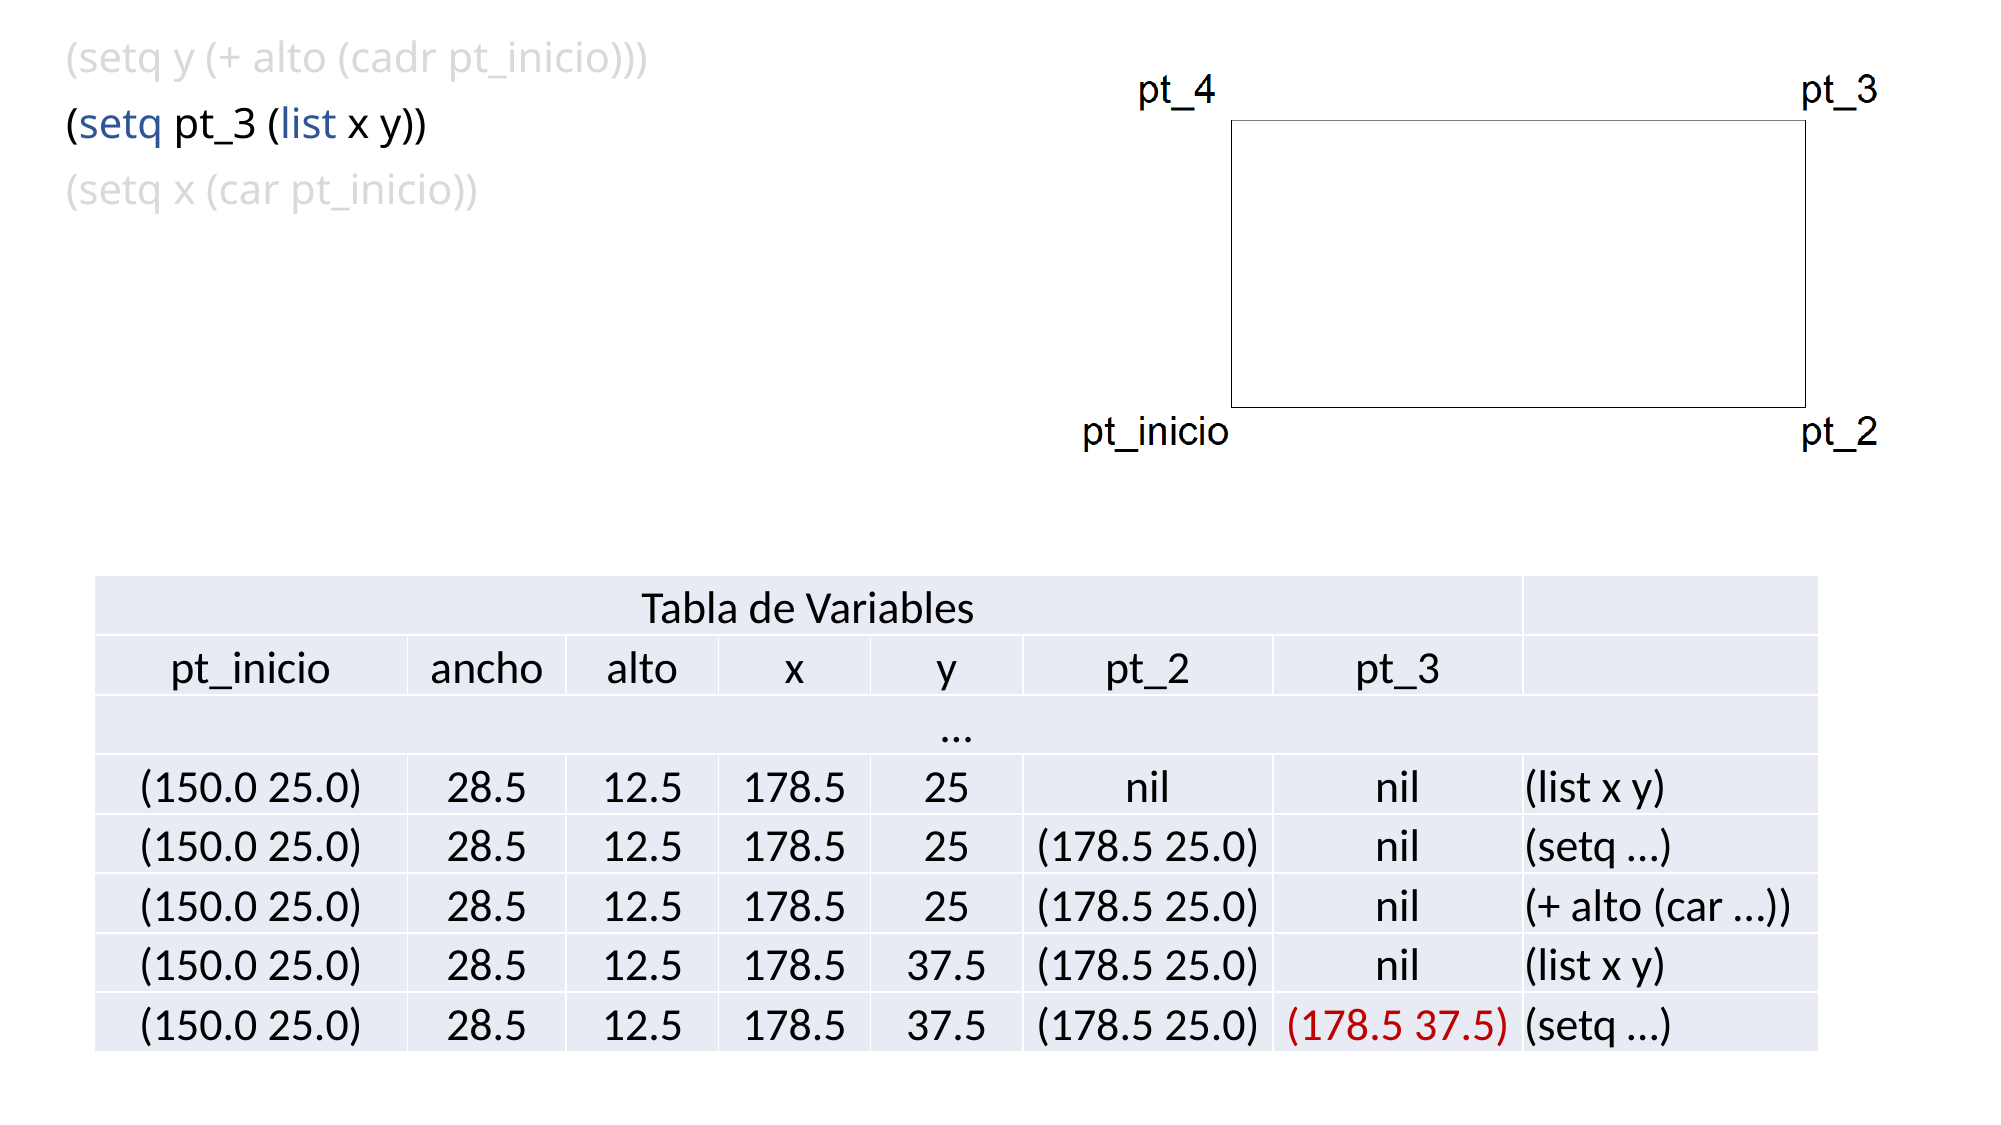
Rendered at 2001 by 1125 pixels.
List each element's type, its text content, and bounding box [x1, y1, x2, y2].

table_cell 12.5 [567, 993, 718, 1051]
table_cell 37.5 [871, 993, 1022, 1051]
table_cell (+ alto (car …)) [1524, 874, 1818, 932]
table_cell (150.0 25.0) [95, 815, 407, 872]
table_cell (150.0 25.0) [95, 874, 407, 932]
table_cell (setq …) [1524, 815, 1818, 872]
table_cell nil [1274, 874, 1522, 932]
table_cell 25 [871, 815, 1022, 872]
table_header Tabla de Variables [95, 576, 1522, 634]
table_cell alto [567, 636, 718, 694]
table_cell 12.5 [567, 934, 718, 991]
table_cell nil [1274, 815, 1522, 872]
table_cell 28.5 [408, 934, 565, 991]
table_cell (178.5 25.0) [1024, 993, 1272, 1051]
table_cell 178.5 [719, 815, 870, 872]
table_cell (list x y) [1524, 934, 1818, 991]
table_cell 37.5 [871, 934, 1022, 991]
table_cell ancho [408, 636, 565, 694]
table_cell 25 [871, 755, 1022, 813]
table_cell (178.5 25.0) [1024, 874, 1272, 932]
list (setq y (+ alto (cadr pt_inicio))) (setq pt_3 (list x y)) (setq x (car pt_inicio)) [51, 29, 1912, 262]
table_cell (178.5 25.0) [1024, 934, 1272, 991]
table_header [1524, 576, 1818, 634]
table_cell (150.0 25.0) [95, 934, 407, 991]
table_cell 25 [871, 874, 1022, 932]
table_cell 28.5 [408, 815, 565, 872]
table_cell … [95, 696, 1818, 753]
table_cell 178.5 [719, 934, 870, 991]
table_cell nil [1024, 755, 1272, 813]
table_cell 12.5 [567, 815, 718, 872]
table_cell nil [1274, 755, 1522, 813]
table_cell 28.5 [408, 874, 565, 932]
table_cell 28.5 [408, 993, 565, 1051]
table_cell pt_3 [1274, 636, 1522, 694]
table_cell 178.5 [719, 874, 870, 932]
table_cell (150.0 25.0) [95, 755, 407, 813]
table_cell nil [1274, 934, 1522, 991]
table_cell (list x y) [1524, 755, 1818, 813]
table_cell (178.5 25.0) [1024, 815, 1272, 872]
table_cell [1524, 636, 1818, 694]
table_cell pt_inicio [95, 636, 407, 694]
table_cell 28.5 [408, 755, 565, 813]
table_cell 12.5 [567, 755, 718, 813]
table_cell pt_2 [1024, 636, 1272, 694]
table_cell x [719, 636, 870, 694]
table_cell 178.5 [719, 755, 870, 813]
table_cell y [871, 636, 1022, 694]
picture [1071, 47, 1912, 482]
table_cell 178.5 [719, 993, 870, 1051]
table_cell (setq …) [1524, 993, 1818, 1051]
table_cell (178.5 37.5) [1274, 993, 1522, 1051]
table_cell (150.0 25.0) [95, 993, 407, 1051]
table_cell 12.5 [567, 874, 718, 932]
